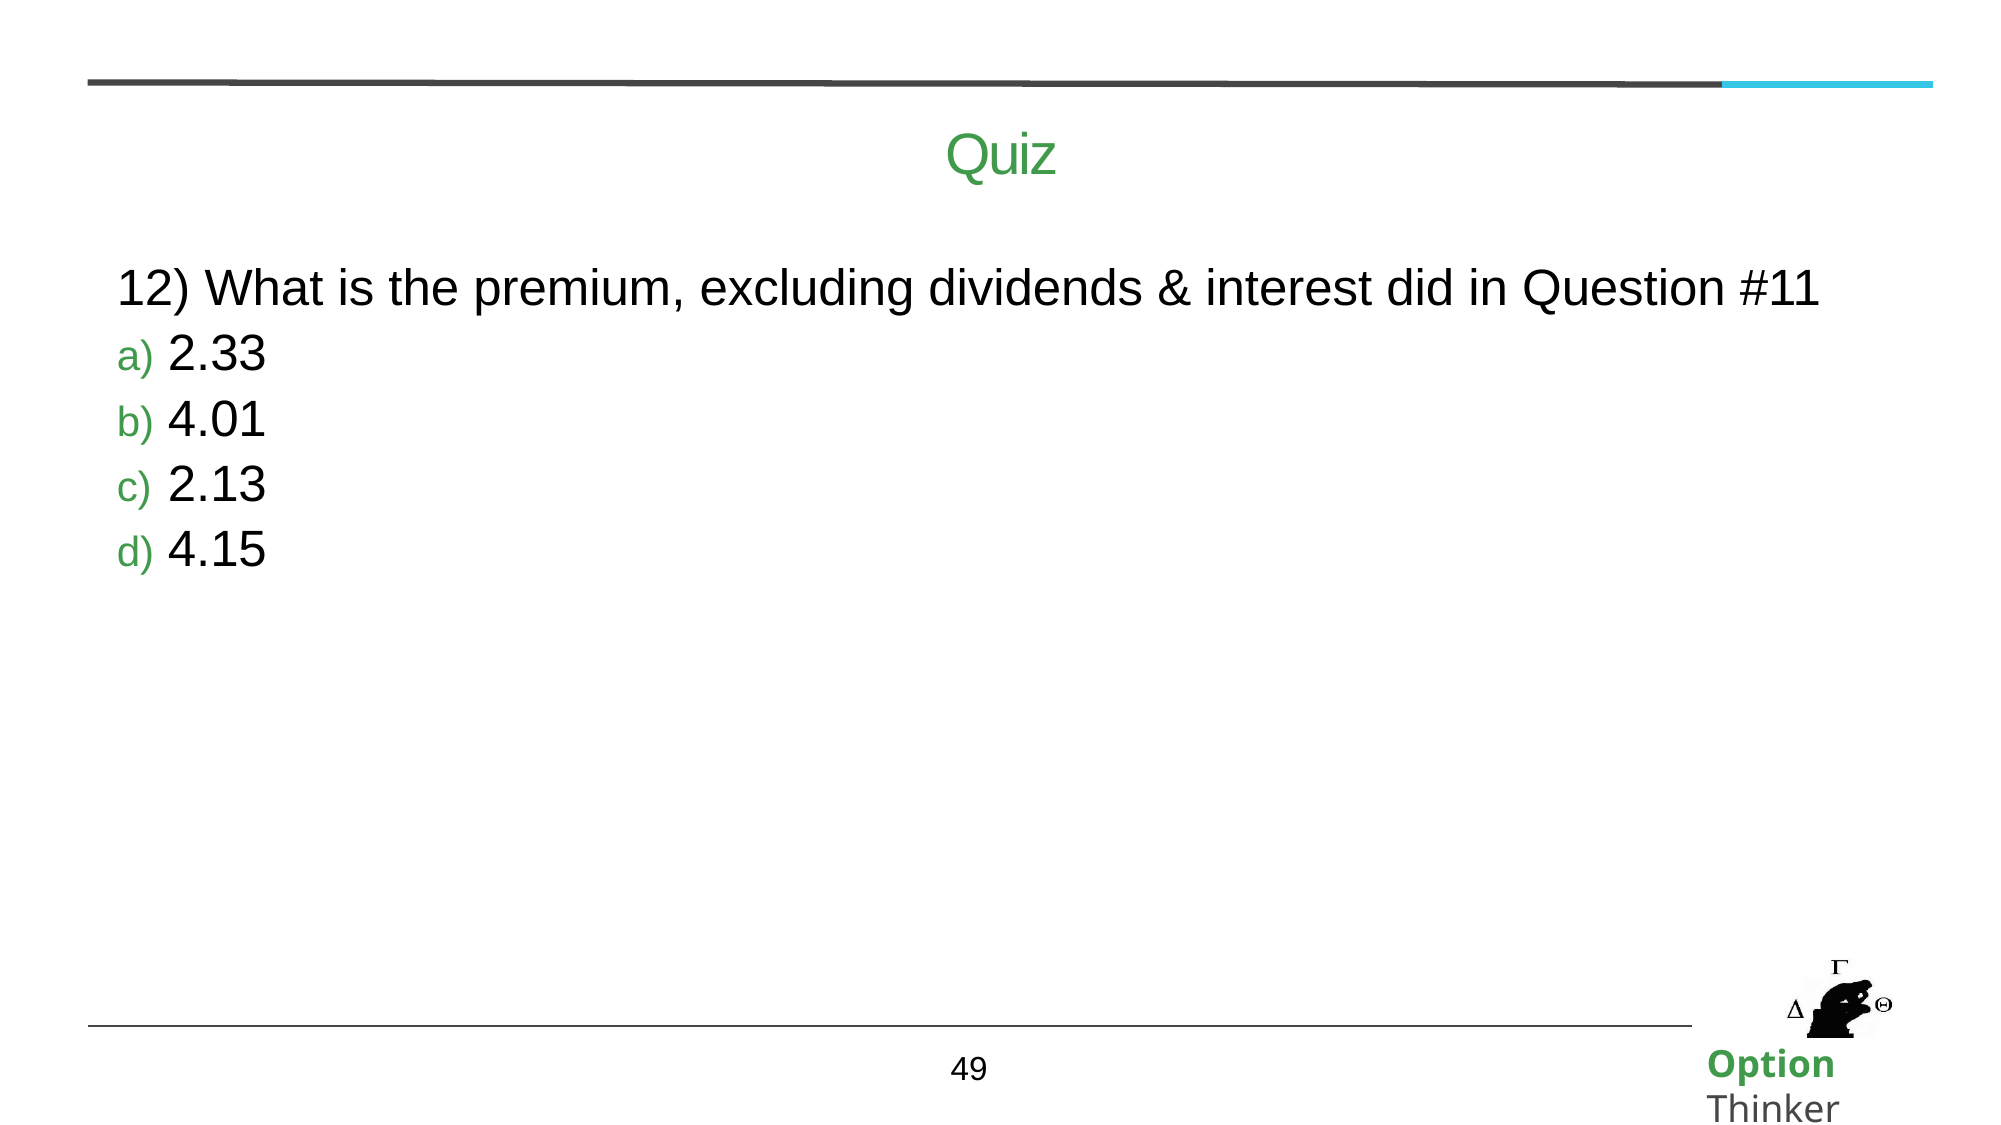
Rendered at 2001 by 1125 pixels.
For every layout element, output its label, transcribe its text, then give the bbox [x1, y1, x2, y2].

picture [1785, 1003, 1893, 1038]
list 12) What is the premium, excluding dividends & interest did in Question #11 2.33 4.01 2.13 4.15 [101, 247, 1902, 1003]
title Quiz [101, 102, 1902, 199]
